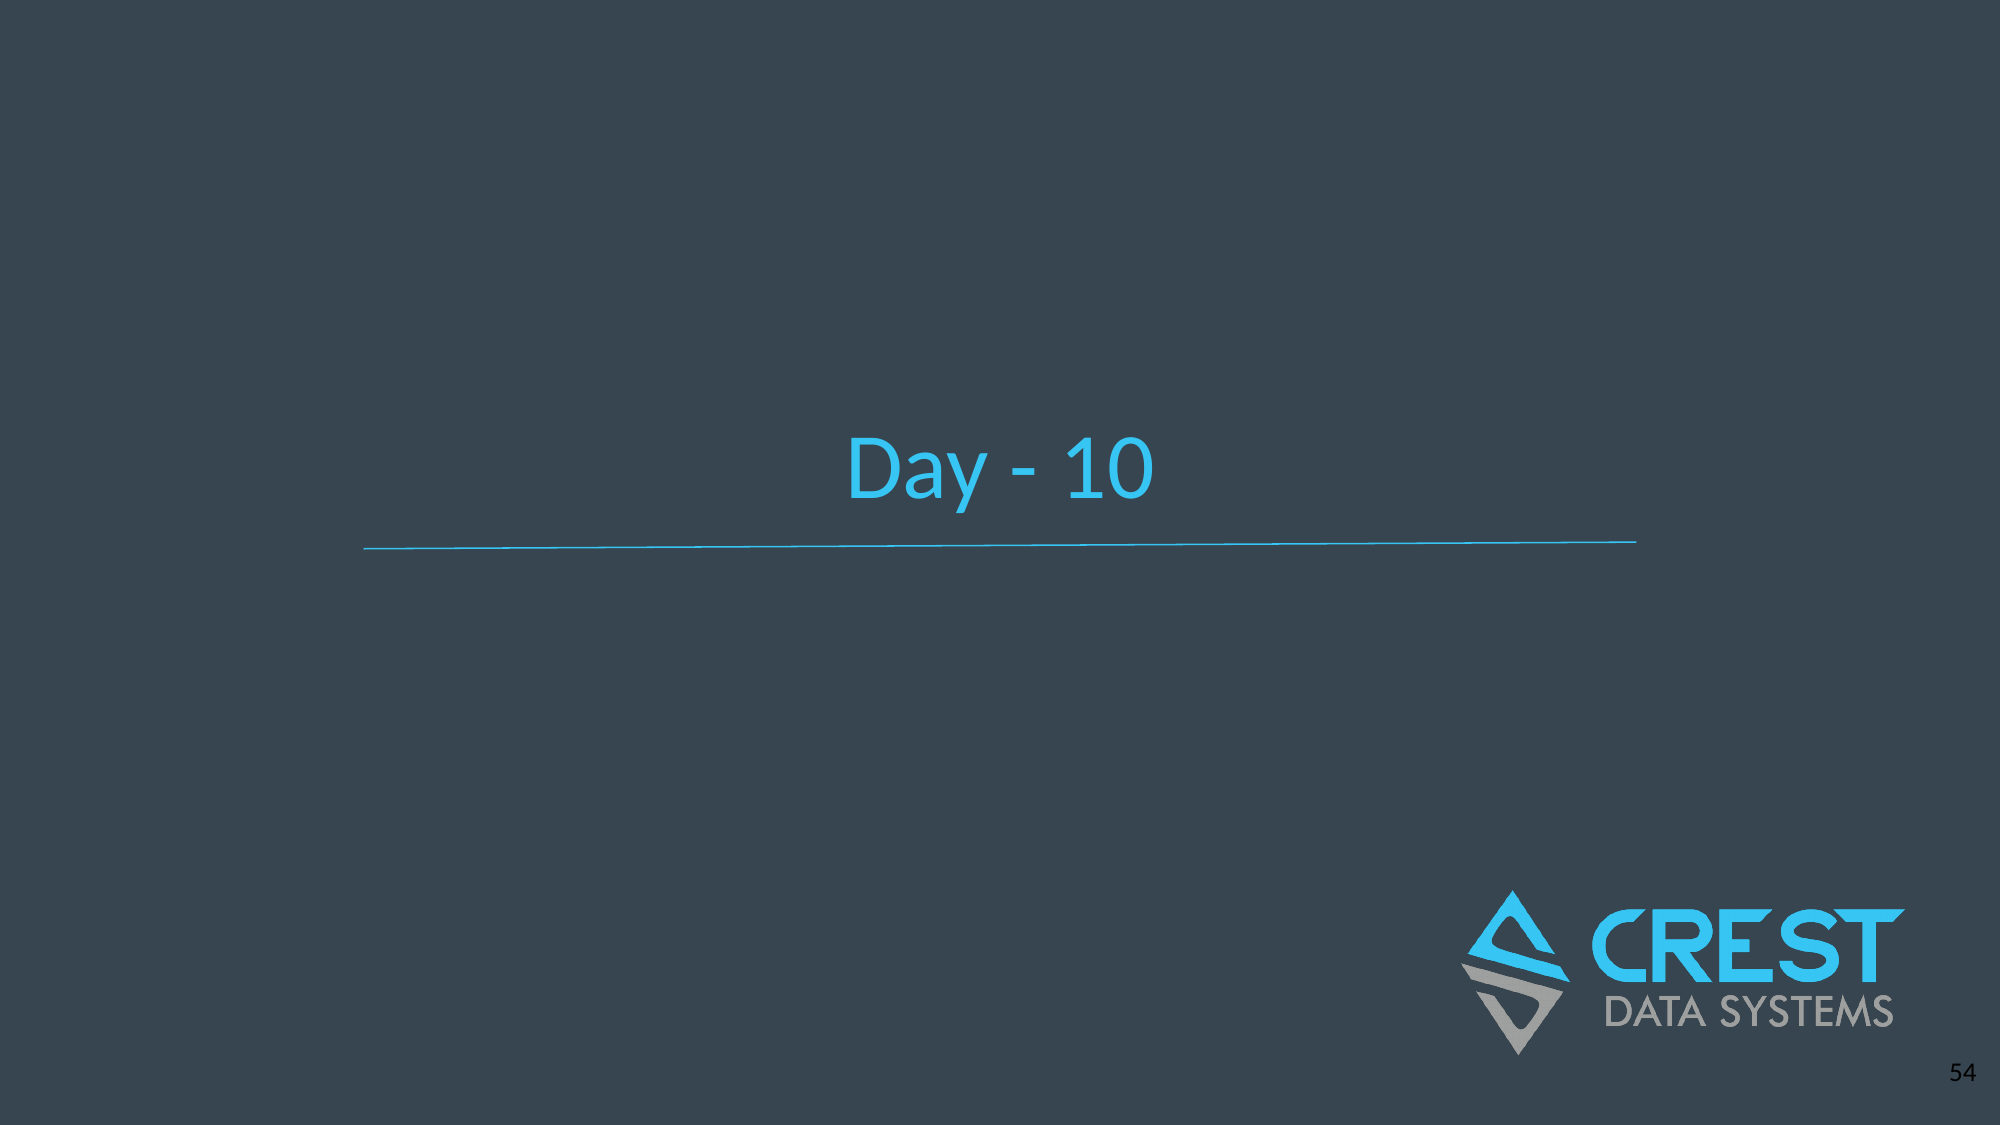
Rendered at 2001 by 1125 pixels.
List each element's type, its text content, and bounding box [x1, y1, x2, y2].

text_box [363, 541, 1637, 550]
slide_number ‹#› [1871, 1038, 1992, 1125]
title Day - 10 [150, 379, 1850, 543]
picture [1433, 874, 1938, 1071]
